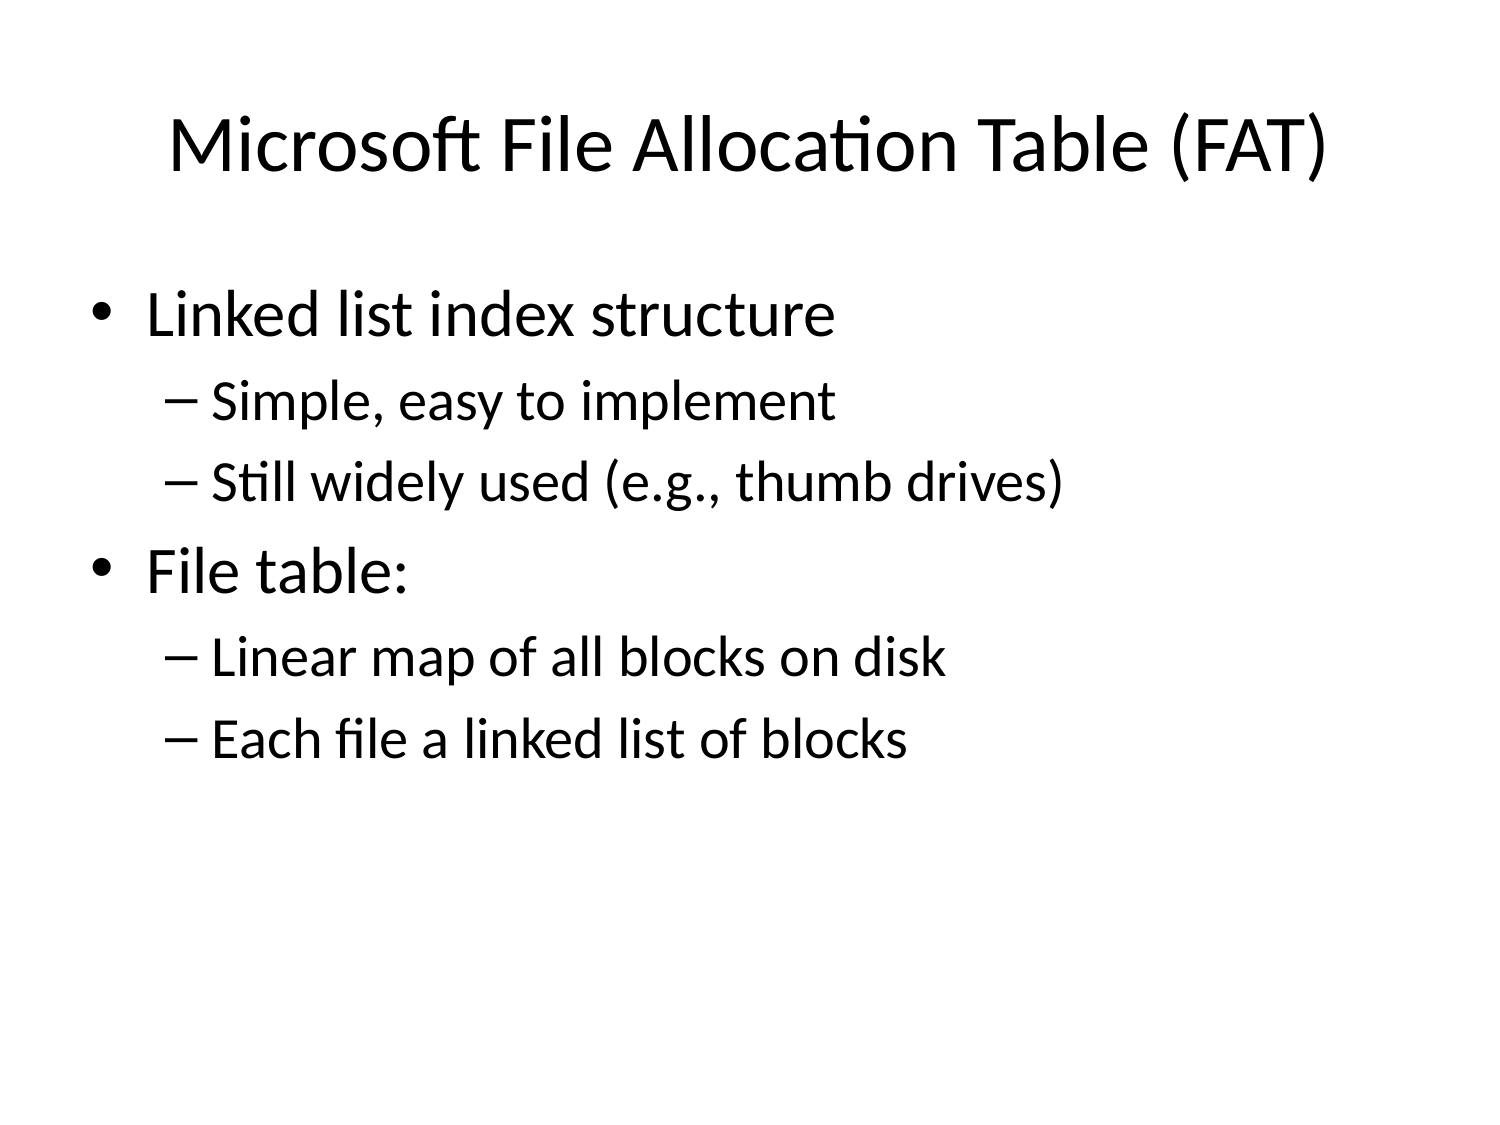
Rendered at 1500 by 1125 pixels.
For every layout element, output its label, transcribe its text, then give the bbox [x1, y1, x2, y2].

title Microsoft File Allocation Table (FAT) [75, 45, 1425, 233]
list Linked list index structure Simple, easy to implement Still widely used (e.g., thumb drives) File table: Linear map of all blocks on disk Each file a linked list of blocks [75, 262, 1425, 1005]
